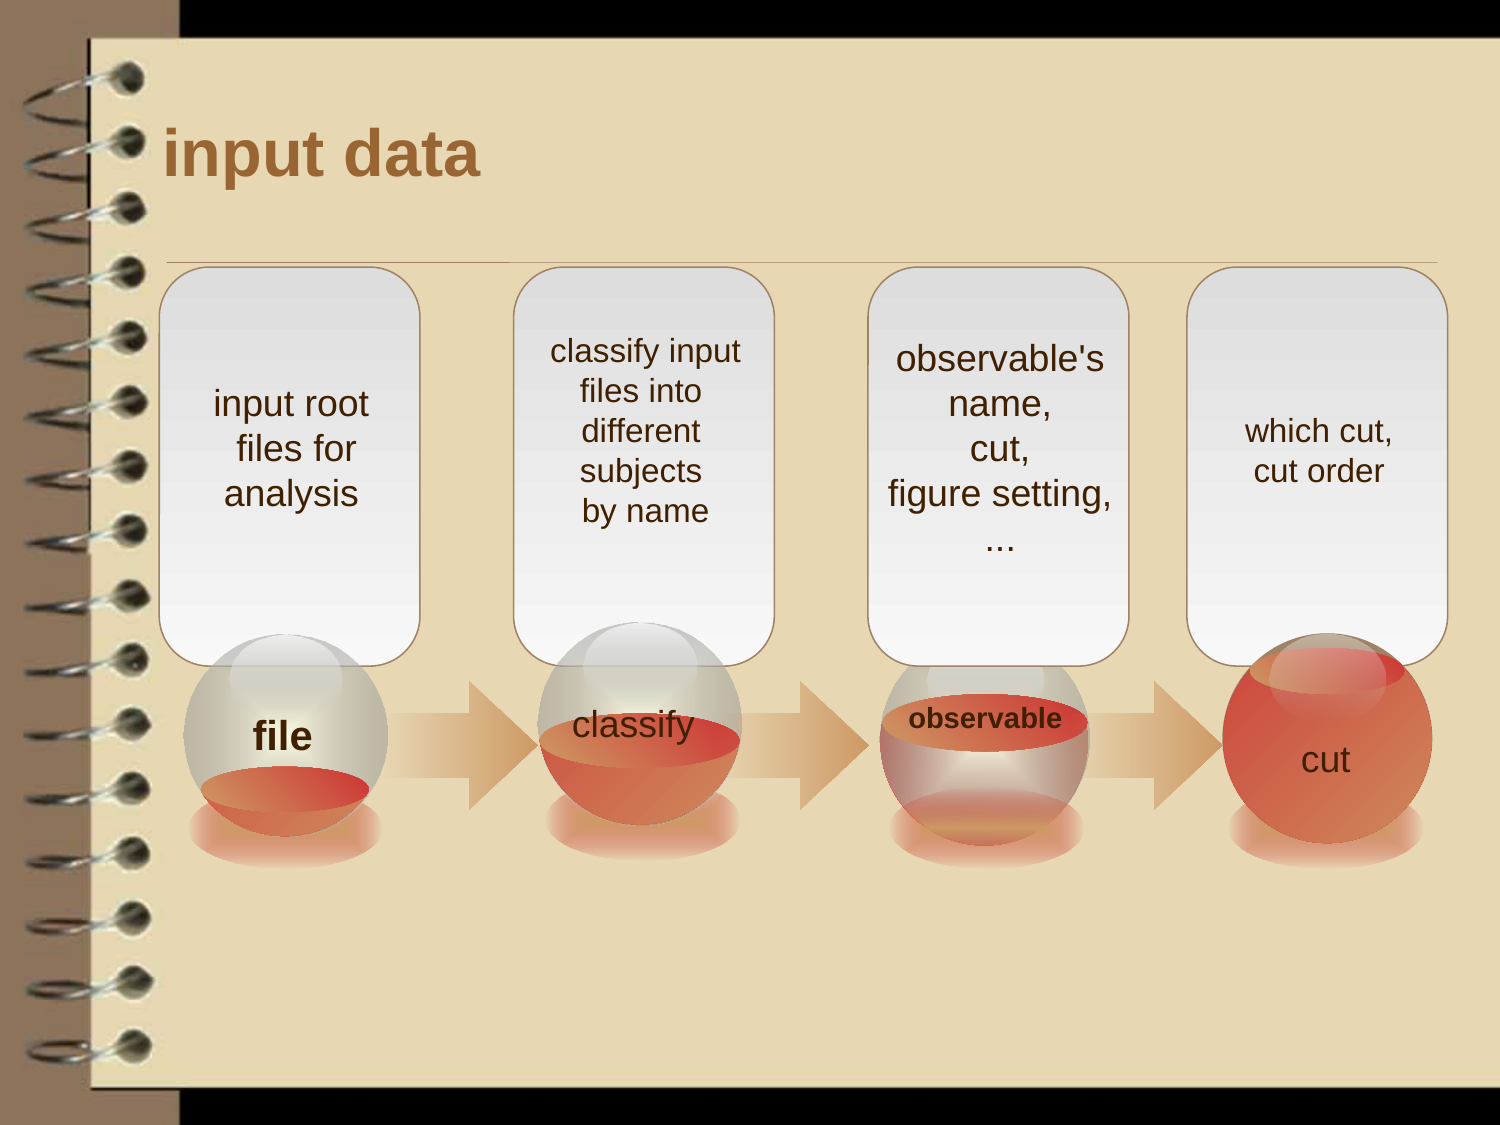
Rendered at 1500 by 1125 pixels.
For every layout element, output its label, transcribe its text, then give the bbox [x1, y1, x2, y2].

text_box classify input files into different subjects by name [513, 267, 775, 662]
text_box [879, 632, 1092, 869]
picture [0, 0, 1500, 1125]
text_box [1222, 632, 1433, 869]
text_box input root files for analysis [159, 267, 420, 661]
text_box [746, 680, 869, 810]
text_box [182, 632, 388, 869]
text_box which cut, cut order [1186, 267, 1448, 662]
title input data [147, 66, 1426, 234]
text_box [392, 680, 532, 810]
text_box observable's name, cut, figure setting, ... [867, 267, 1129, 663]
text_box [537, 621, 742, 861]
text_box [1096, 680, 1217, 810]
